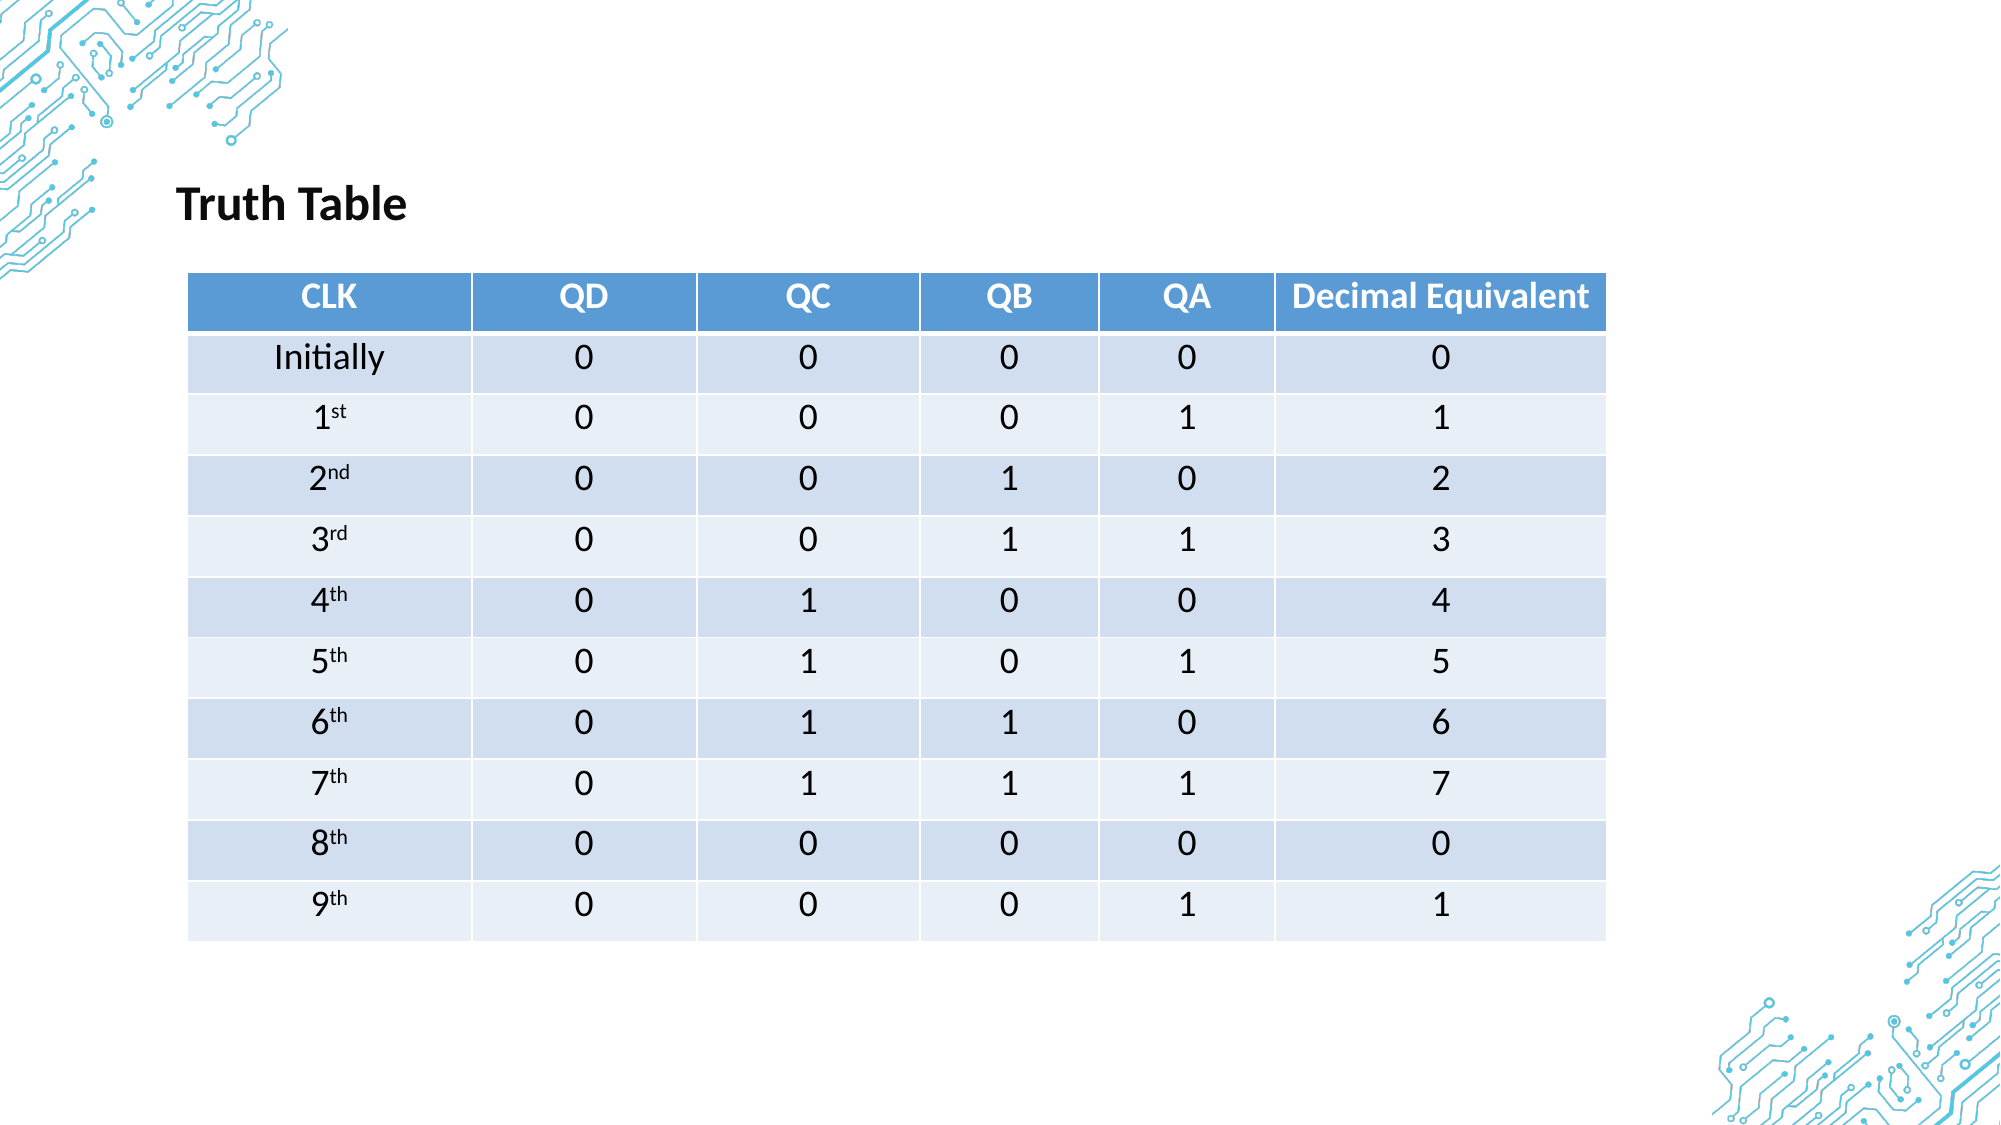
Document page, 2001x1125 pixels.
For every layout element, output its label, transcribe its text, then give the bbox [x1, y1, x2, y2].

table_cell 0 [698, 336, 919, 393]
table_cell 0 [473, 336, 696, 393]
table_header QB [921, 273, 1098, 331]
table_cell 1 [698, 760, 919, 819]
table_cell 1 [1276, 882, 1606, 941]
table_cell 0 [473, 882, 696, 941]
table_cell 6 [1276, 699, 1606, 758]
table_cell 9th [188, 882, 471, 941]
table_cell 0 [1100, 456, 1274, 515]
table_cell 1 [1276, 395, 1606, 454]
table_cell 1 [1100, 638, 1274, 697]
table_header QC [698, 273, 919, 331]
table_cell 5 [1276, 638, 1606, 697]
table_cell 1 [1100, 882, 1274, 941]
table_header Decimal Equivalent [1276, 273, 1606, 331]
table_cell 0 [1100, 699, 1274, 758]
table_cell 0 [473, 456, 696, 515]
table_cell 7 [1276, 760, 1606, 819]
table_cell 0 [1276, 336, 1606, 393]
table_cell 0 [473, 638, 696, 697]
table_cell 0 [473, 578, 696, 637]
table_cell 1 [921, 760, 1098, 819]
table_cell 8th [188, 821, 471, 880]
table_cell 6th [188, 699, 471, 758]
table_cell 1 [698, 699, 919, 758]
table_cell 1 [1100, 395, 1274, 454]
table_cell 4th [188, 578, 471, 637]
table_cell 1 [921, 517, 1098, 576]
table_cell 3 [1276, 517, 1606, 576]
table_cell Initially [188, 336, 471, 393]
table_cell 0 [1100, 578, 1274, 637]
table_cell 0 [921, 638, 1098, 697]
table_cell 7th [188, 760, 471, 819]
text_box Truth Table [288, 163, 1802, 238]
table_cell 0 [698, 821, 919, 880]
table_header QD [473, 273, 696, 331]
table_cell 1 [1100, 517, 1274, 576]
table_cell 0 [473, 699, 696, 758]
table_cell 0 [698, 395, 919, 454]
table_cell 0 [1100, 336, 1274, 393]
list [0, 0, 288, 288]
picture [1712, 855, 2000, 1125]
table_cell 4 [1276, 578, 1606, 637]
table_cell 1 [921, 699, 1098, 758]
table_cell 0 [921, 336, 1098, 393]
table_cell 0 [1276, 821, 1606, 880]
table_cell 0 [921, 882, 1098, 941]
table_cell 1 [921, 456, 1098, 515]
table_cell 2 [1276, 456, 1606, 515]
table_cell 0 [698, 882, 919, 941]
table_cell 3rd [188, 517, 471, 576]
table_cell 1 [1100, 760, 1274, 819]
table_cell 5th [188, 638, 471, 697]
table_cell 0 [921, 395, 1098, 454]
table_cell 0 [698, 517, 919, 576]
table_cell 1 [698, 578, 919, 637]
table_header QA [1100, 273, 1274, 331]
table_cell 1st [188, 395, 471, 454]
table_cell 0 [1100, 821, 1274, 880]
table_cell 0 [473, 821, 696, 880]
table_cell 1 [698, 638, 919, 697]
table_cell 0 [473, 395, 696, 454]
table_cell 0 [698, 456, 919, 515]
table_cell 0 [921, 821, 1098, 880]
table_cell 0 [473, 760, 696, 819]
table_header CLK [188, 273, 471, 331]
table_cell 0 [921, 578, 1098, 637]
table_cell 2nd [188, 456, 471, 515]
table_cell 0 [473, 517, 696, 576]
